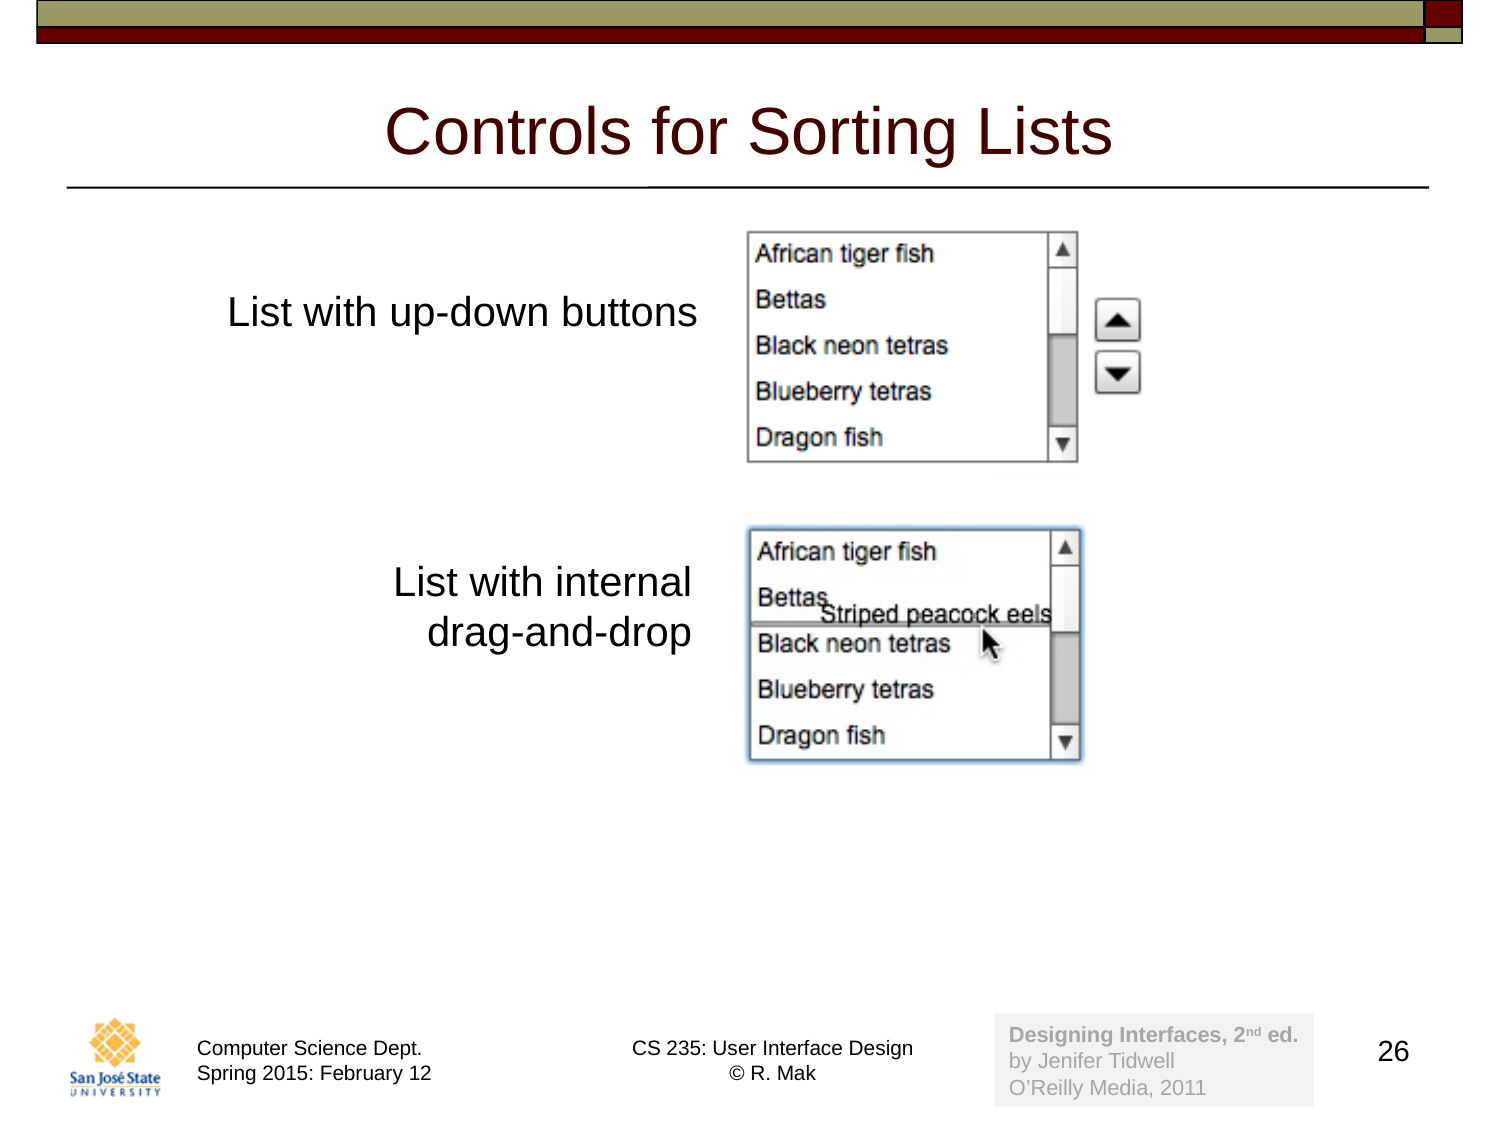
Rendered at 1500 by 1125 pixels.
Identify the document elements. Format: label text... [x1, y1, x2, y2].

picture [734, 517, 1094, 776]
text_box List with internal drag-and-drop [378, 547, 708, 663]
picture [60, 1012, 166, 1112]
picture [734, 217, 1159, 481]
text_box List with up-down buttons [211, 277, 713, 343]
text_box Designing Interfaces, 2nd ed. by Jenifer Tidwell O’Reilly Media, 2011 [994, 1013, 1314, 1107]
slide_number 26 [1314, 1025, 1425, 1100]
title Controls for Sorting Lists [75, 67, 1425, 175]
